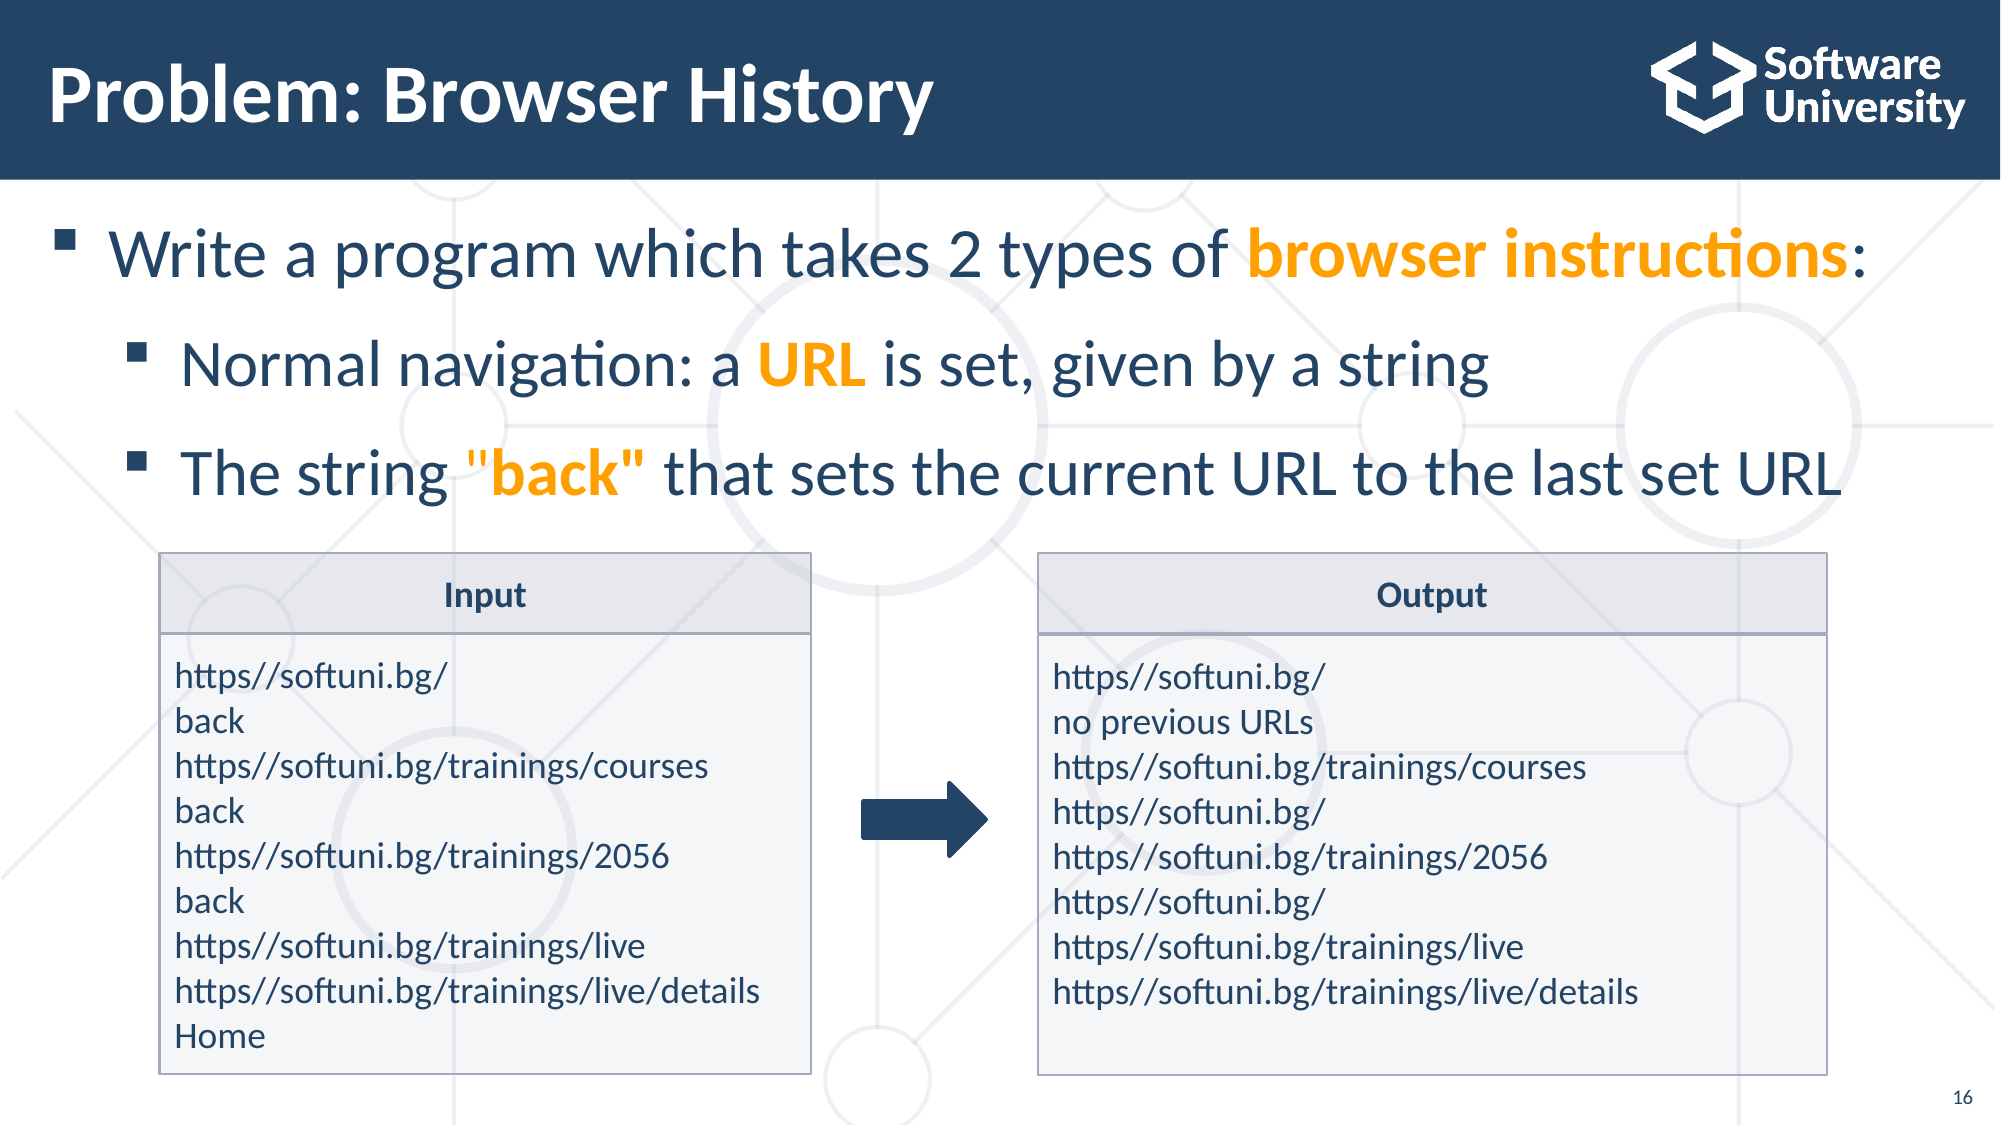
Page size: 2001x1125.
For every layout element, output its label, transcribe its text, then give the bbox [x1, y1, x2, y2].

text_box [861, 780, 988, 858]
text_box Input [159, 552, 812, 634]
title Problem: Browser History [31, 16, 1625, 162]
text_box https//softuni.bg/ back https//softuni.bg/trainings/courses back https//softuni.bg/trainings/2056 back https//softuni.bg/trainings/live https//softuni.bg/trainings/live/details Home [159, 634, 812, 1074]
text_box Output [1037, 552, 1828, 634]
picture [1651, 41, 1966, 134]
list Write a program which takes 2 types of browser instructions: Normal navigation: a URL is set, given by a string The string "back" that sets the current URL to the last set URL [31, 196, 1970, 1104]
slide_number 16 [1927, 1067, 1989, 1117]
text_box https//softuni.bg/ no previous URLs https//softuni.bg/trainings/courses https//softuni.bg/ https//softuni.bg/trainings/2056 https//softuni.bg/ https//softuni.bg/trainings/live https//softuni.bg/trainings/live/details [1037, 634, 1828, 1075]
